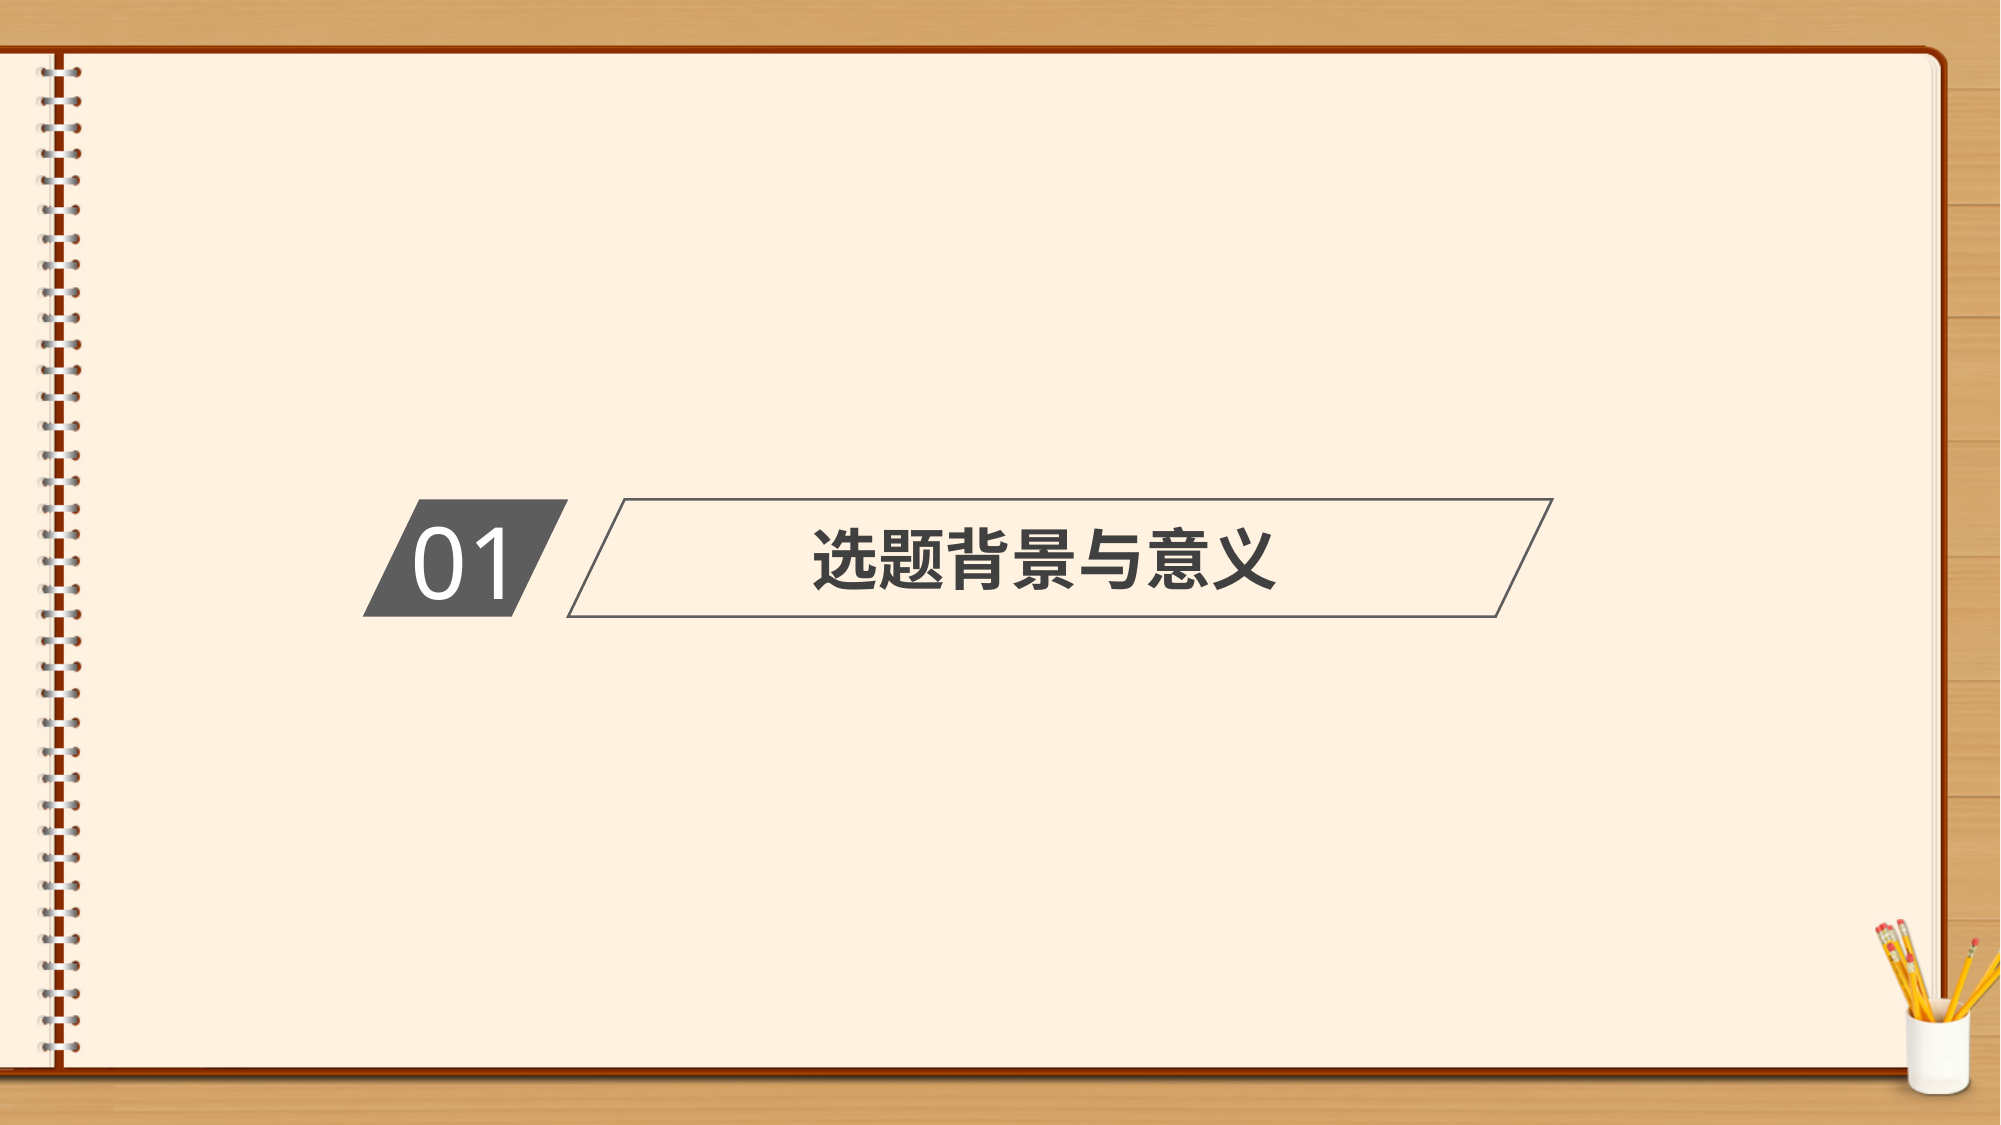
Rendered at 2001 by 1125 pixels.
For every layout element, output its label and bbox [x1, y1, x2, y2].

picture [0, 0, 2001, 1125]
text_box [568, 499, 1553, 617]
text_box [362, 491, 591, 629]
